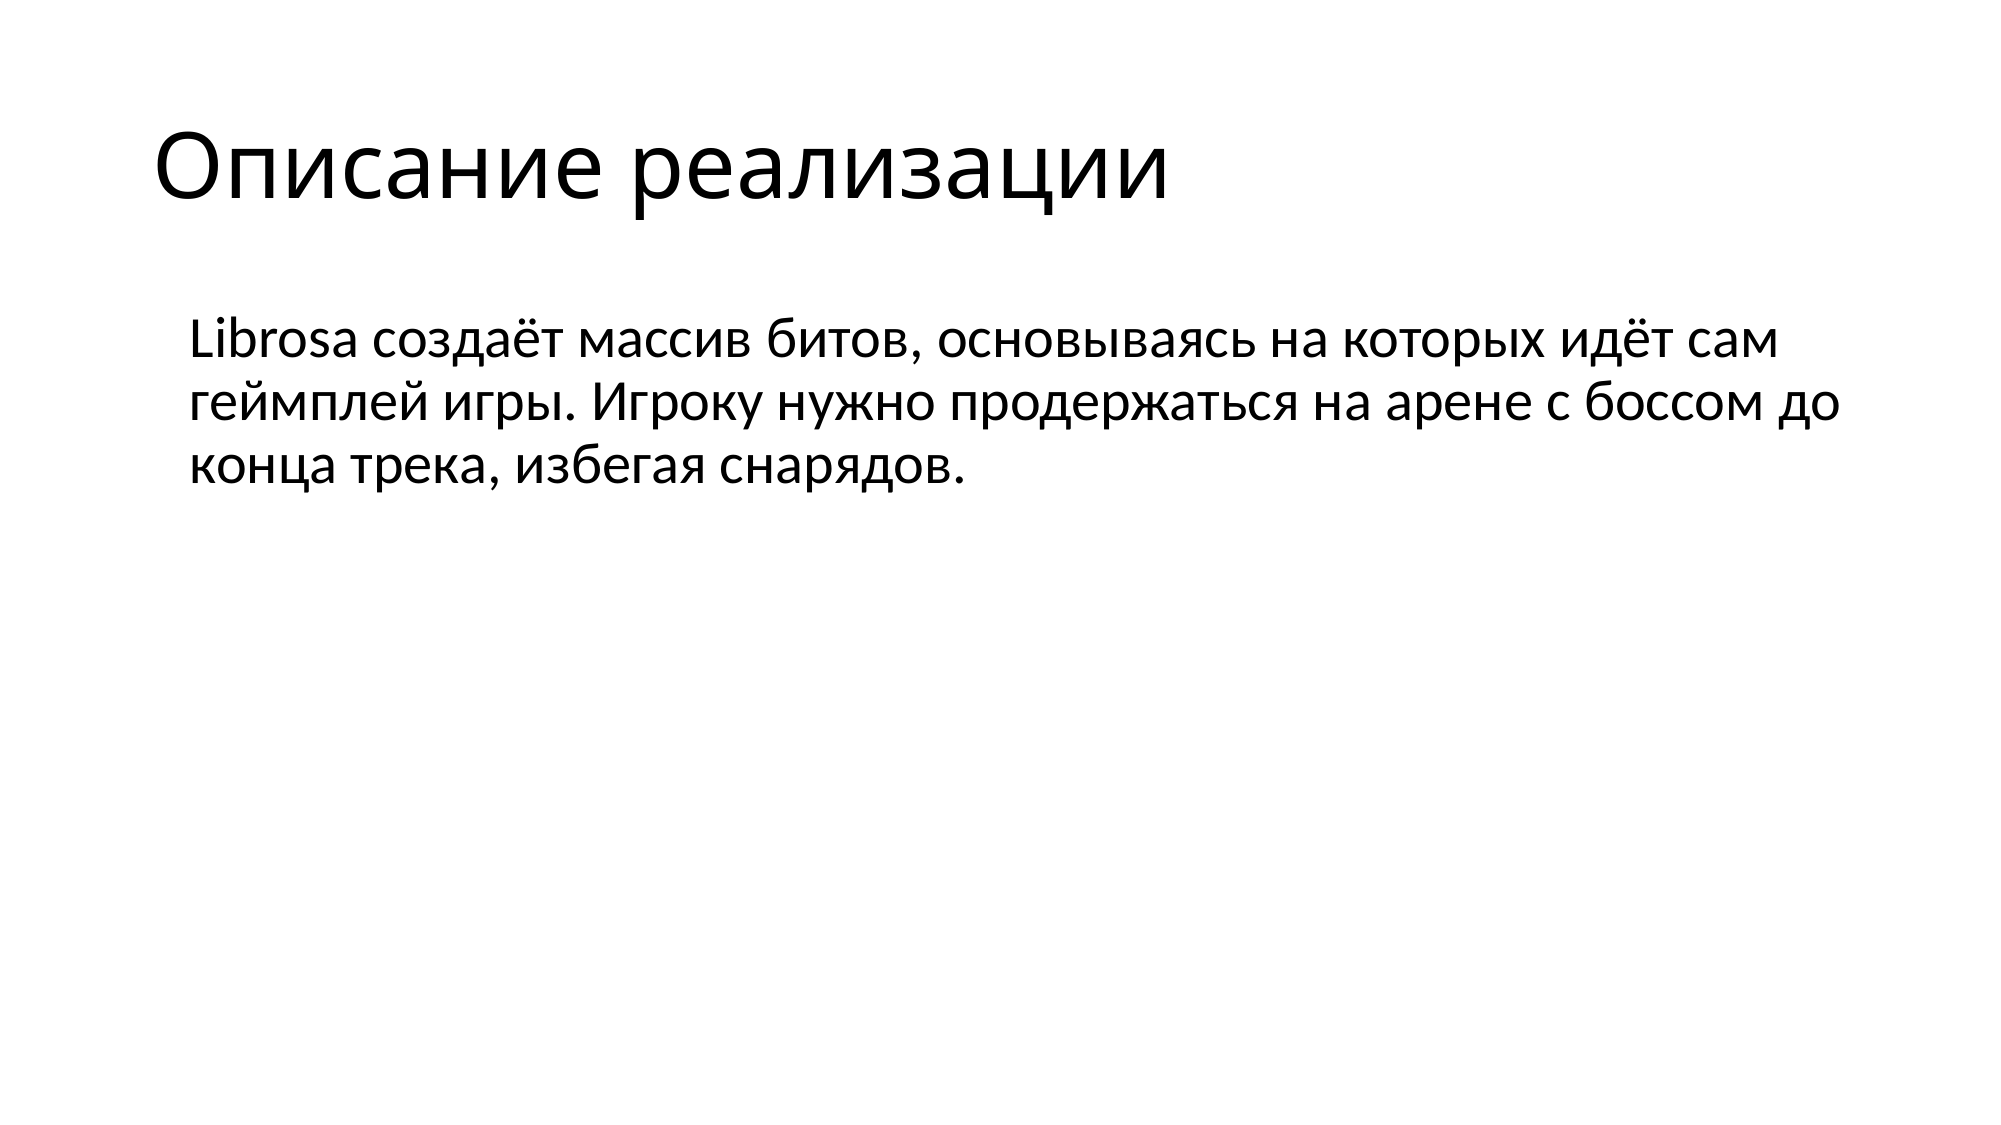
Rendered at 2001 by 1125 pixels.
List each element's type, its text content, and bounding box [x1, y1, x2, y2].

list Librosa создаёт массив битов, основываясь на которых идёт сам геймплей игры. Игроку нужно продержаться на арене с боссом до конца трека, избегая снарядов. [137, 299, 1863, 1014]
title Описание реализации [137, 59, 1863, 278]
